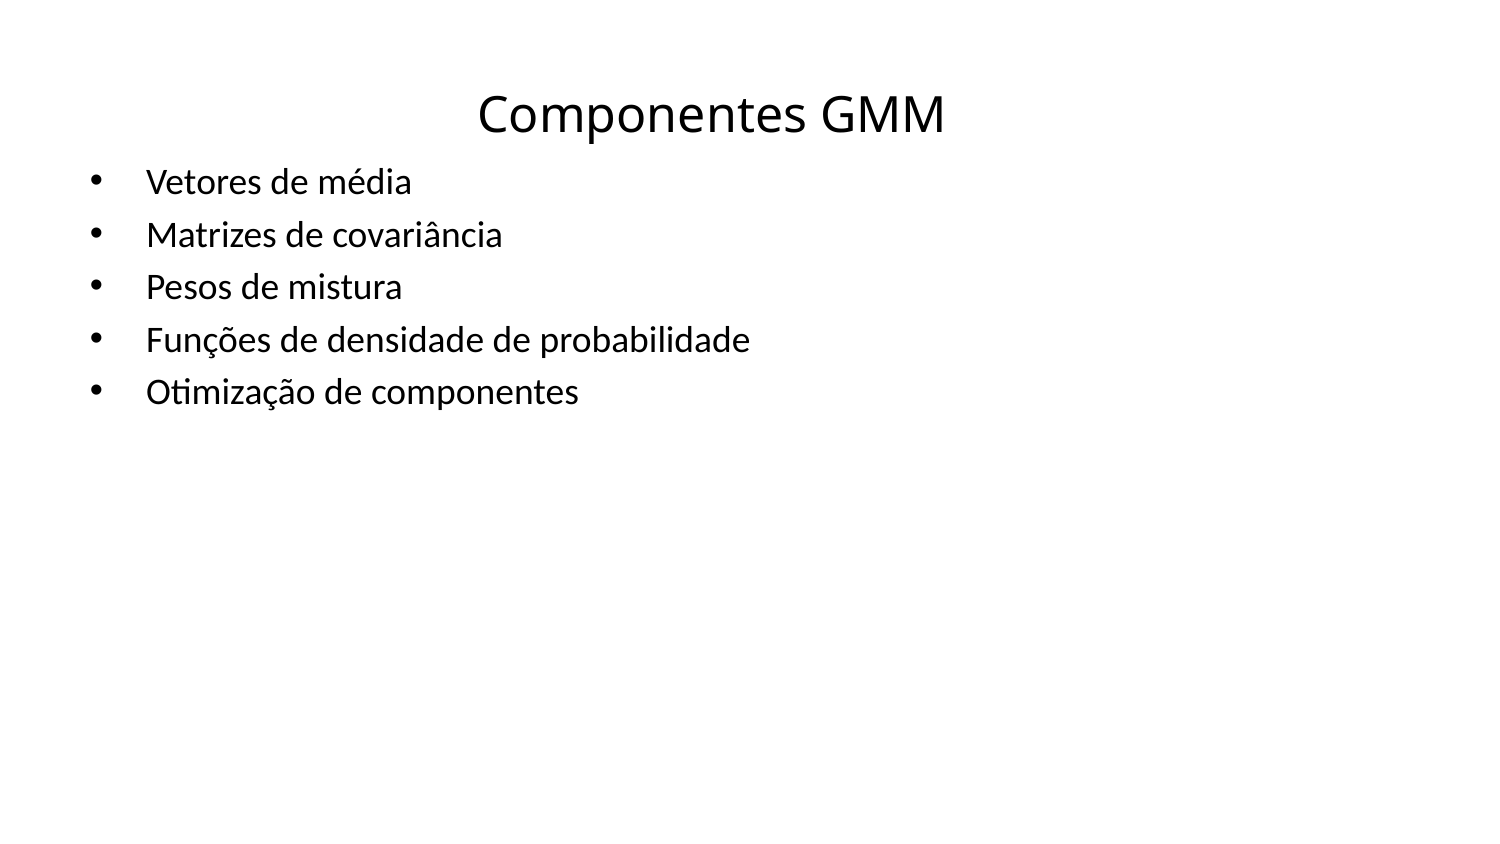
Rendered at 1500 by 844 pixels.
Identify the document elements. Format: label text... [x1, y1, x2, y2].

title Componentes GMM [75, 75, 1350, 150]
list Vetores de média Matrizes de covariância Pesos de mistura Funções de densidade de probabilidade Otimização de componentes [75, 150, 1350, 825]
